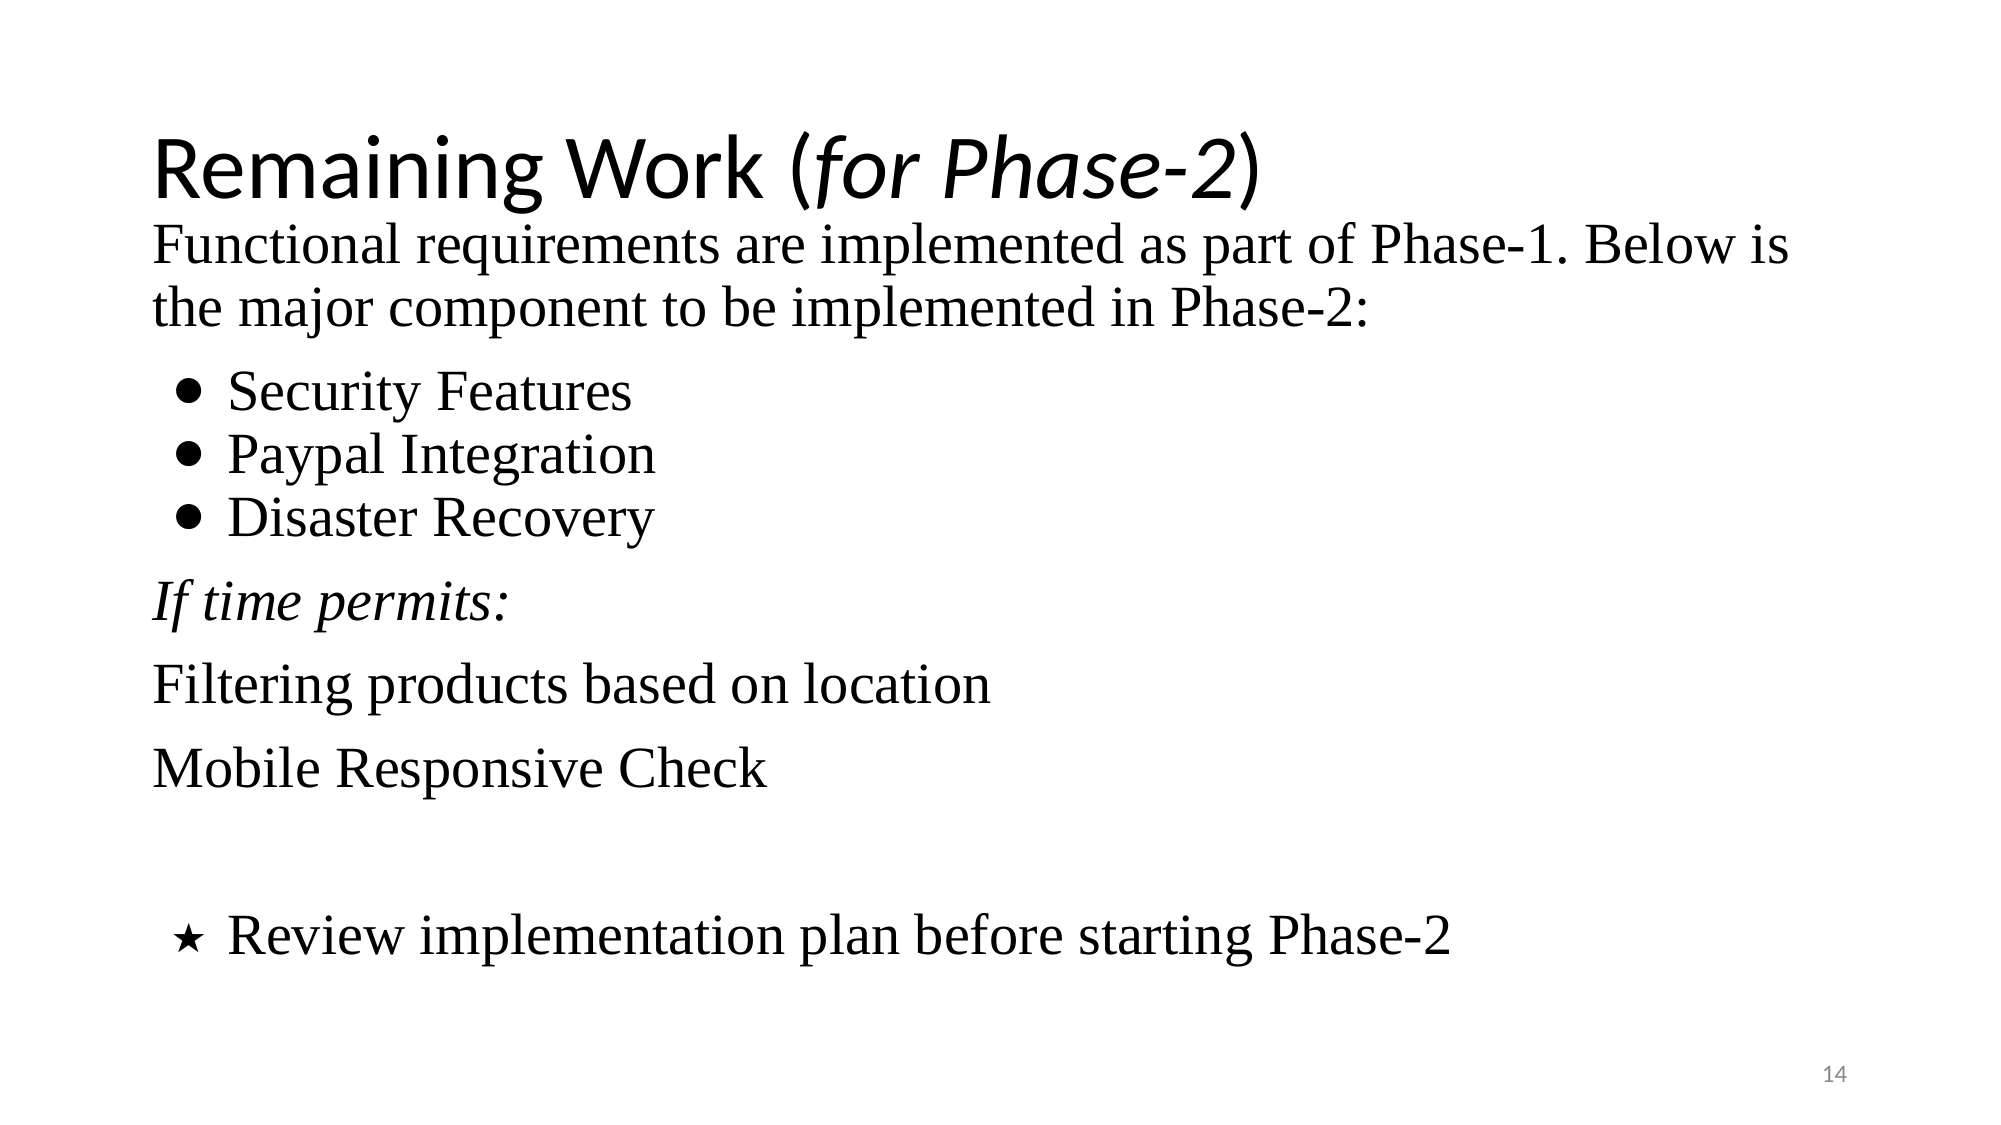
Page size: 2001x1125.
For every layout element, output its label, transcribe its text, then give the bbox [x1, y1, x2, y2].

list Functional requirements are implemented as part of Phase-1. Below is the major component to be implemented in Phase-2: Security Features Paypal Integration Disaster Recovery If time permits: Filtering products based on location Mobile Responsive Check Review implementation plan before starting Phase-2 [137, 205, 1863, 920]
title Remaining Work (for Phase-2) [137, 59, 1863, 205]
slide_number 14 [1412, 1042, 1863, 1103]
